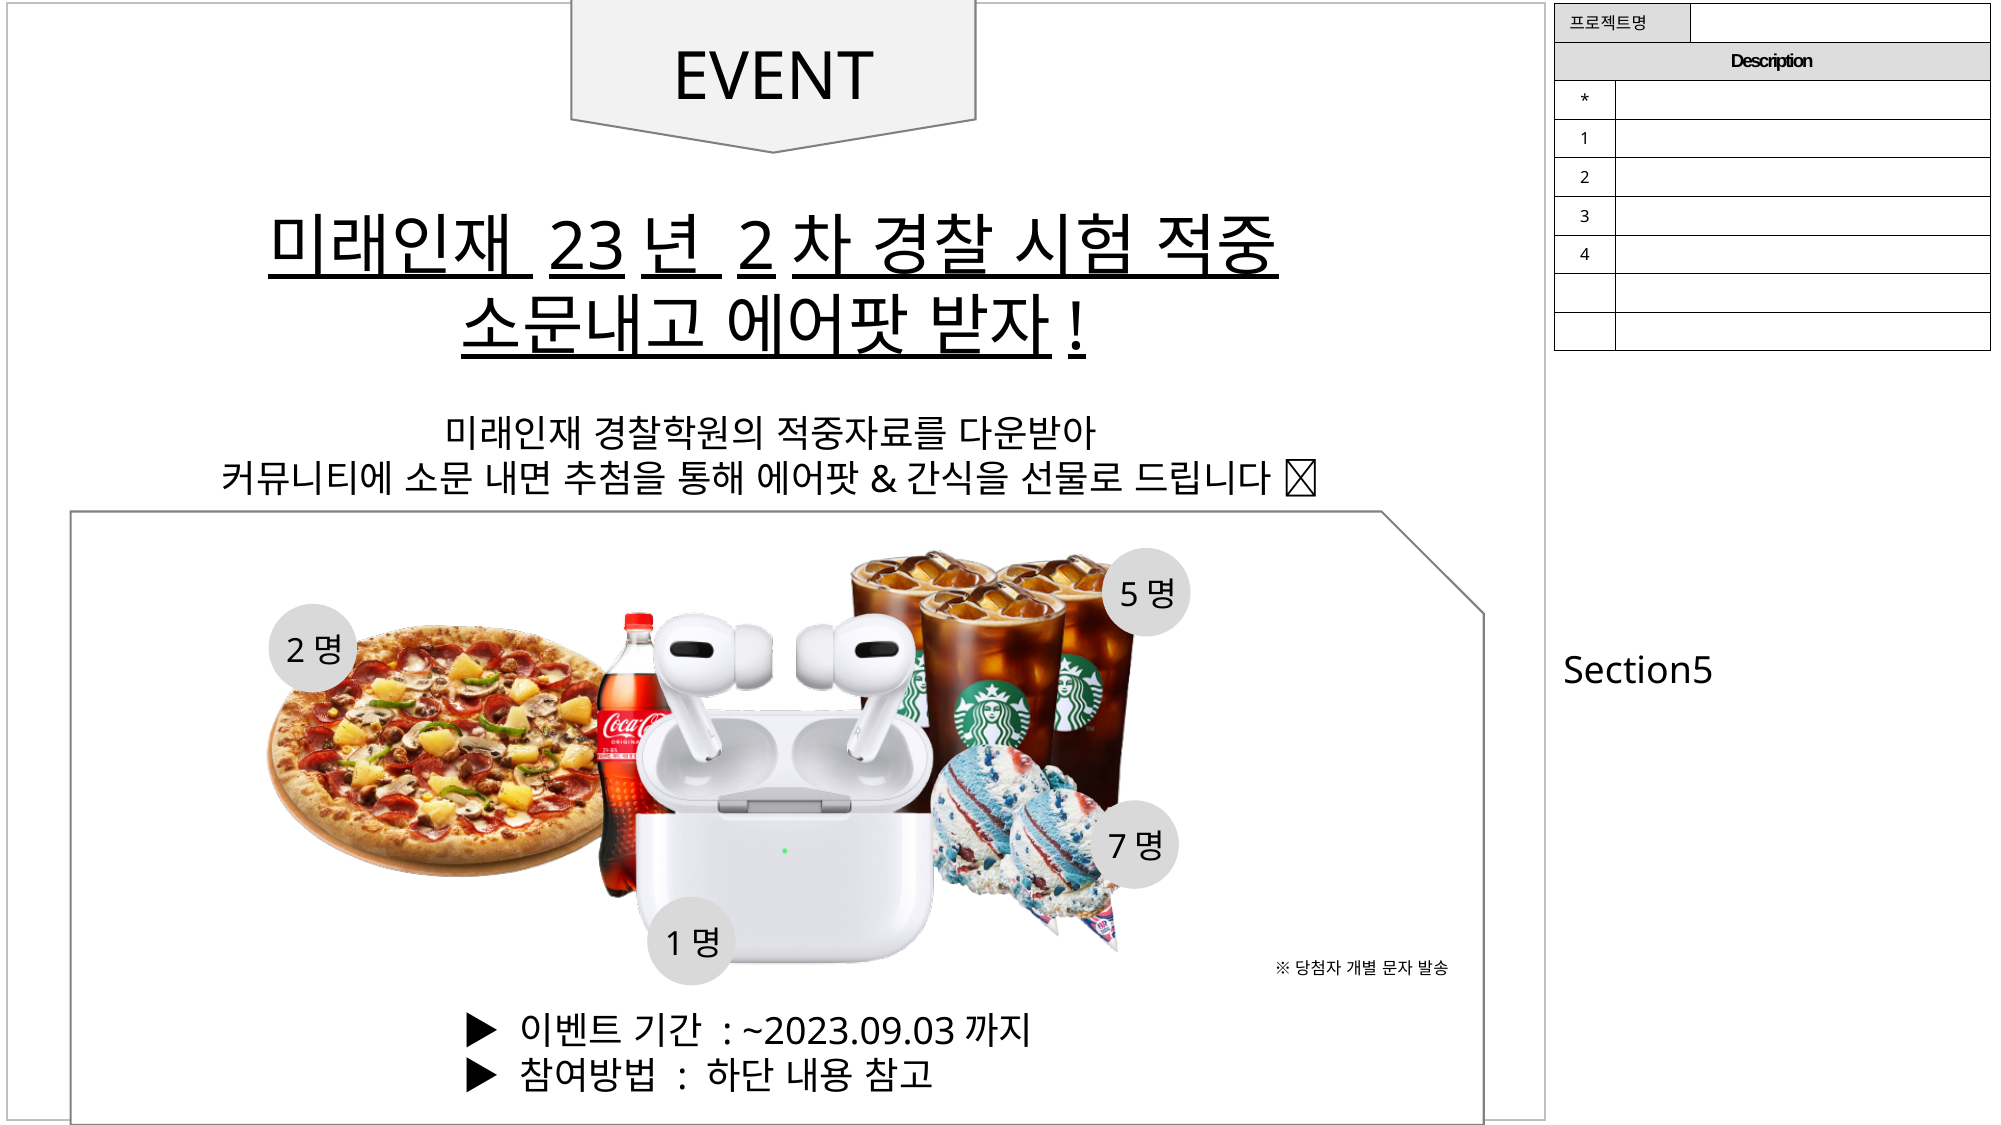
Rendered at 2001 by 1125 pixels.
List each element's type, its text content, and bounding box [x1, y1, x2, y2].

text_box ▶ 이벤트 기간 : ~2023.09.03까지 ▶ 참여방법 : 하단 내용 참고 [448, 999, 1158, 1105]
table_cell [1616, 120, 1990, 157]
table_header 프로젝트명 [1555, 4, 1690, 42]
text_box 미래인재 경찰학원의 적중자료를 다운받아 커뮤니티에 소문 내면 추첨을 통해 에어팟&간식을 선물로 드립니다  [100, 402, 1442, 508]
table_cell 1 [1555, 120, 1615, 157]
table_cell [1616, 274, 1990, 312]
table_cell * [1555, 81, 1615, 119]
table_cell [1616, 236, 1990, 273]
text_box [268, 603, 361, 693]
table_cell [1616, 197, 1990, 235]
text_box ※당첨자 개별 문자 발송 [1246, 950, 1478, 985]
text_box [1101, 547, 1195, 637]
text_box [647, 896, 740, 986]
text_box Section5 [1548, 638, 1729, 699]
table_cell [1616, 313, 1990, 350]
text_box 미래인재 23년 2차 경찰 시험 적중 소문내고 에어팟 받자! [100, 195, 1447, 370]
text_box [1090, 800, 1183, 889]
table_cell 3 [1555, 197, 1615, 235]
table_cell [1555, 274, 1615, 312]
table_cell Description [1555, 43, 1990, 80]
table_header [1691, 4, 1990, 42]
text_box [570, 0, 977, 154]
table_cell 2 [1555, 158, 1615, 196]
table_cell 4 [1555, 236, 1615, 273]
table_cell [1616, 158, 1990, 196]
picture [253, 544, 1154, 997]
table_cell [1555, 313, 1615, 350]
text_box EVENT [622, 25, 925, 121]
text_box [69, 510, 1485, 1125]
table_cell [1616, 81, 1990, 119]
